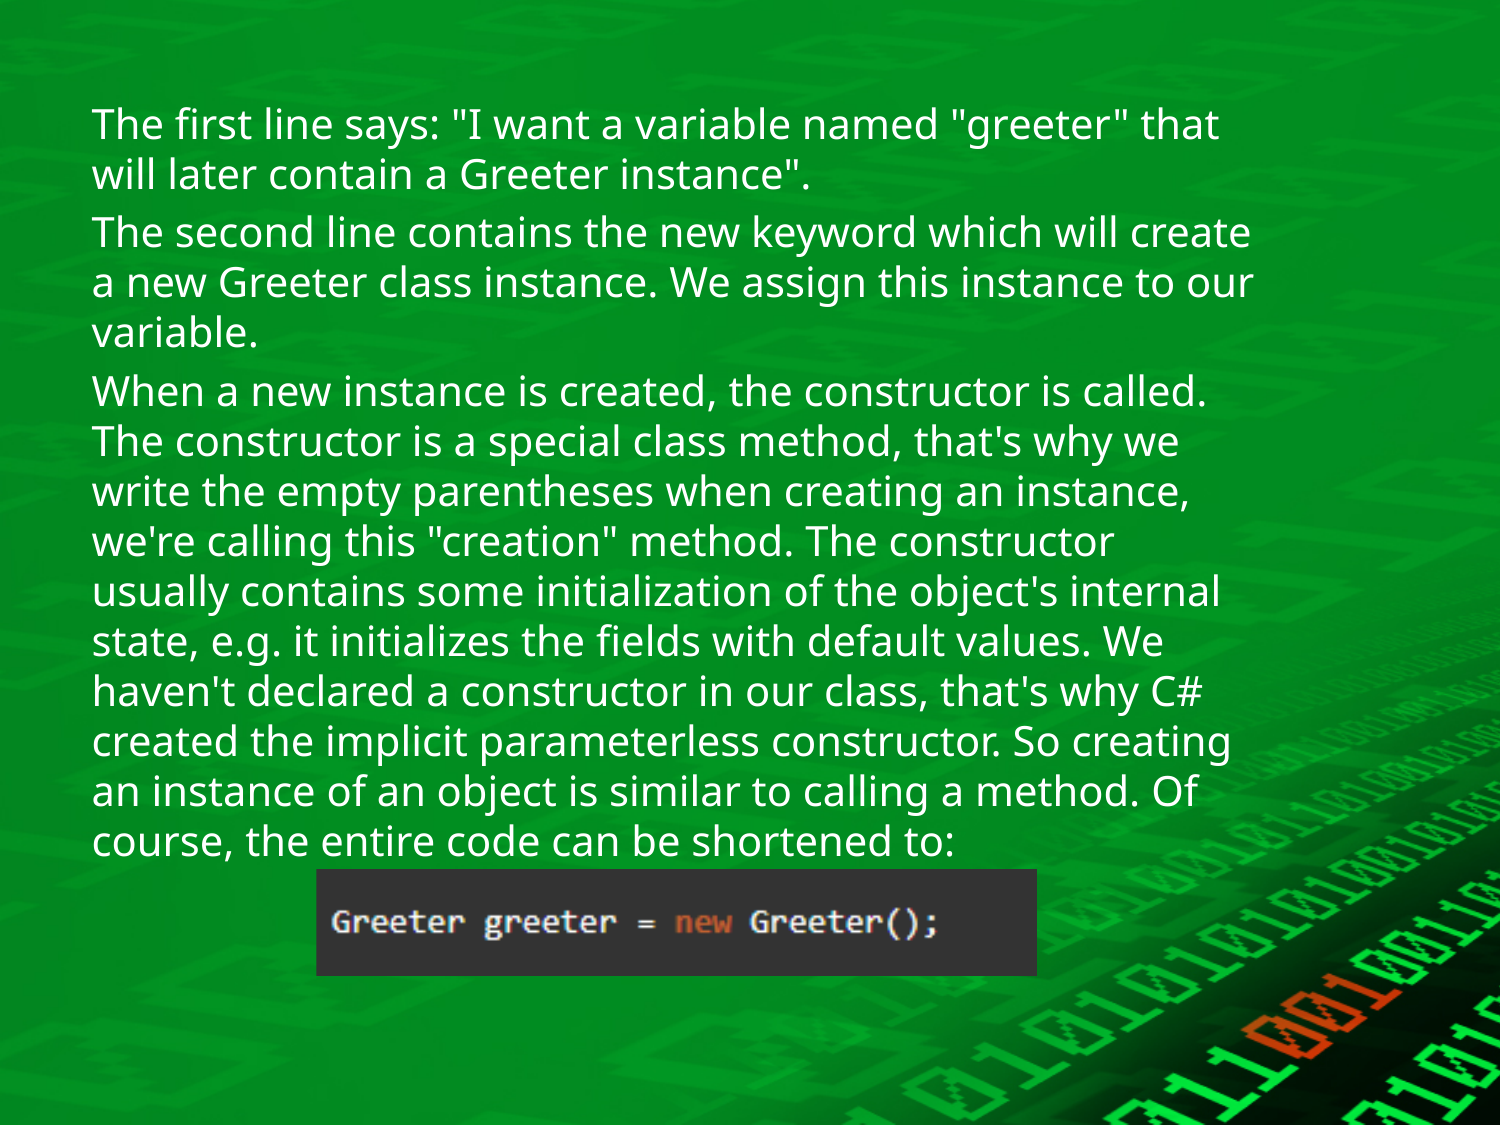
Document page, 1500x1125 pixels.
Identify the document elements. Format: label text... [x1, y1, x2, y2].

list The first line says: "I want a variable named "greeter" that will later contain a Greeter instance". The second line contains the new keyword which will create a new Greeter class instance. We assign this instance to our variable. When a new instance is created, the constructor is called. The constructor is a special class method, that's why we write the empty parentheses when creating an instance, we're calling this "creation" method. The constructor usually contains some initialization of the object's internal state, e.g. it initializes the fields with default values. We haven't declared a constructor in our class, that's why C# created the implicit parameterless constructor. So creating an instance of an object is similar to calling a method. Of course, the entire code can be shortened to: [76, 90, 1277, 870]
picture [0, 0, 1500, 1125]
